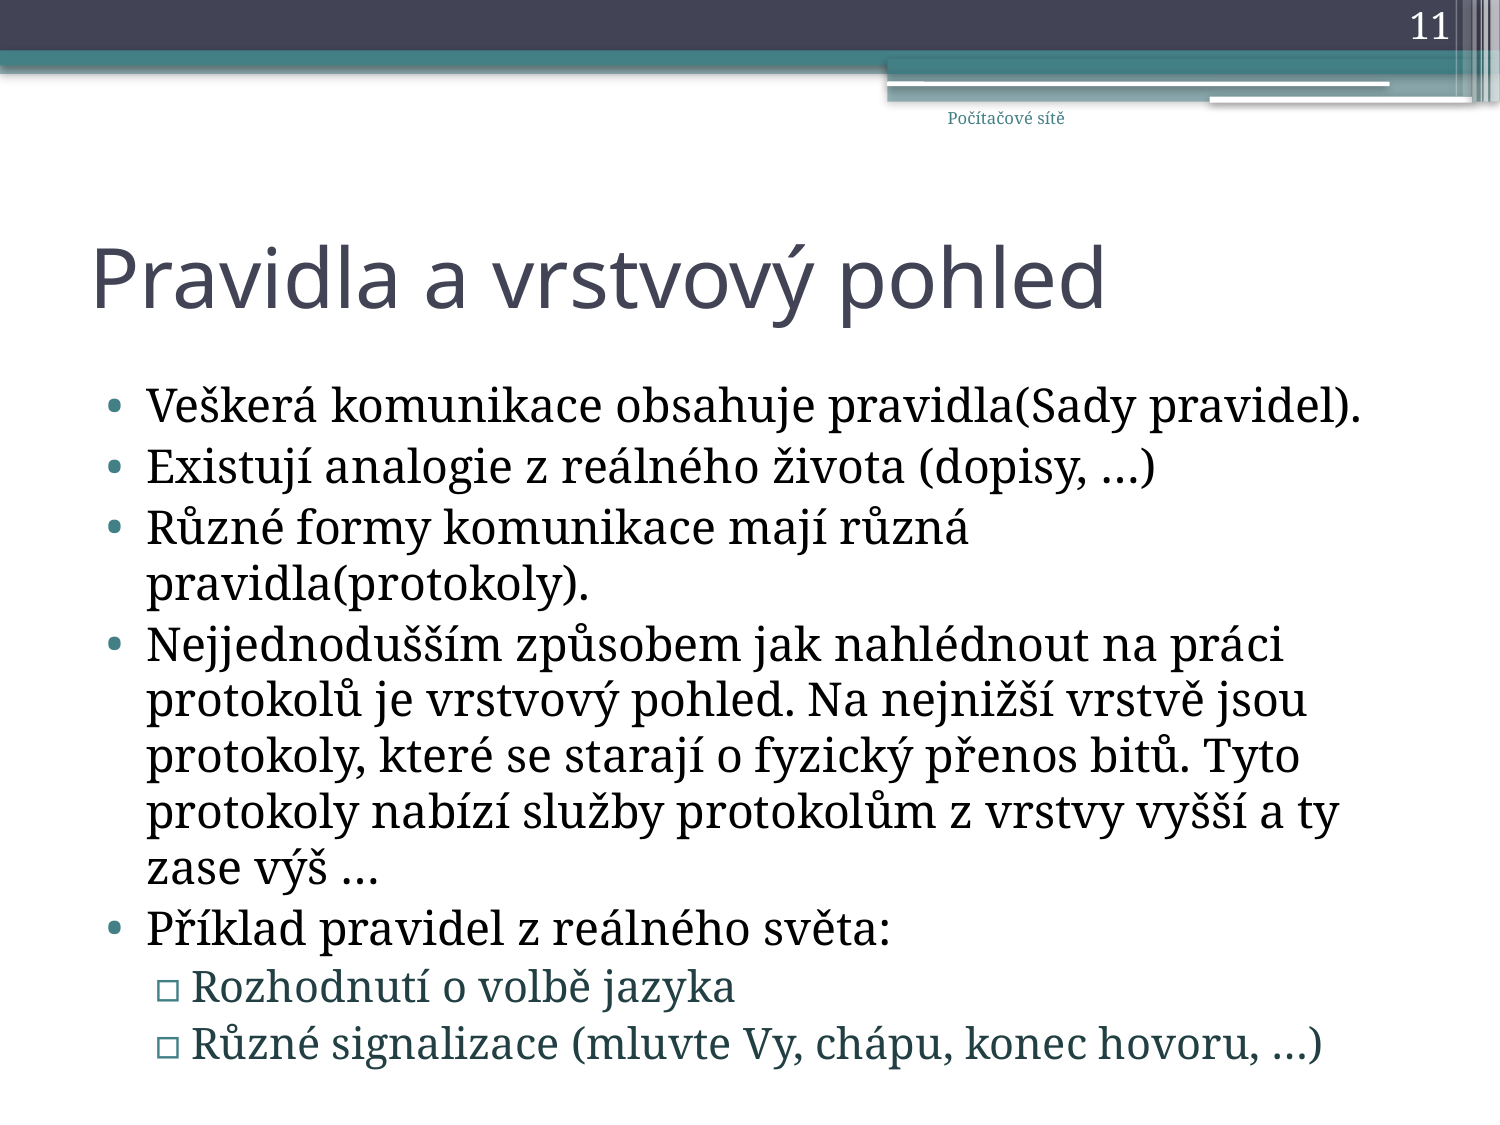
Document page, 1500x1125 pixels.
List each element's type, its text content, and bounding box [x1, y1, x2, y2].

list Veškerá komunikace obsahuje pravidla(Sady pravidel). Existují analogie z reálného života (dopisy, …) Různé formy komunikace mají různá pravidla(protokoly). Nejjednodušším způsobem jak nahlédnout na práci protokolů je vrstvový pohled. Na nejnižší vrstvě jsou protokoly, které se starají o fyzický přenos bitů. Tyto protokoly nabízí služby protokolům z vrstvy vyšší a ty zase výš … Příklad pravidel z reálného světa: Rozhodnutí o volbě jazyka Různé signalizace (mluvte Vy, chápu, konec hovoru, …) [75, 368, 1425, 1079]
footer Počítačové sítě [862, 100, 1080, 176]
slide_number 11 [1341, 0, 1466, 61]
title Pravidla a vrstvový pohled [75, 187, 1425, 363]
